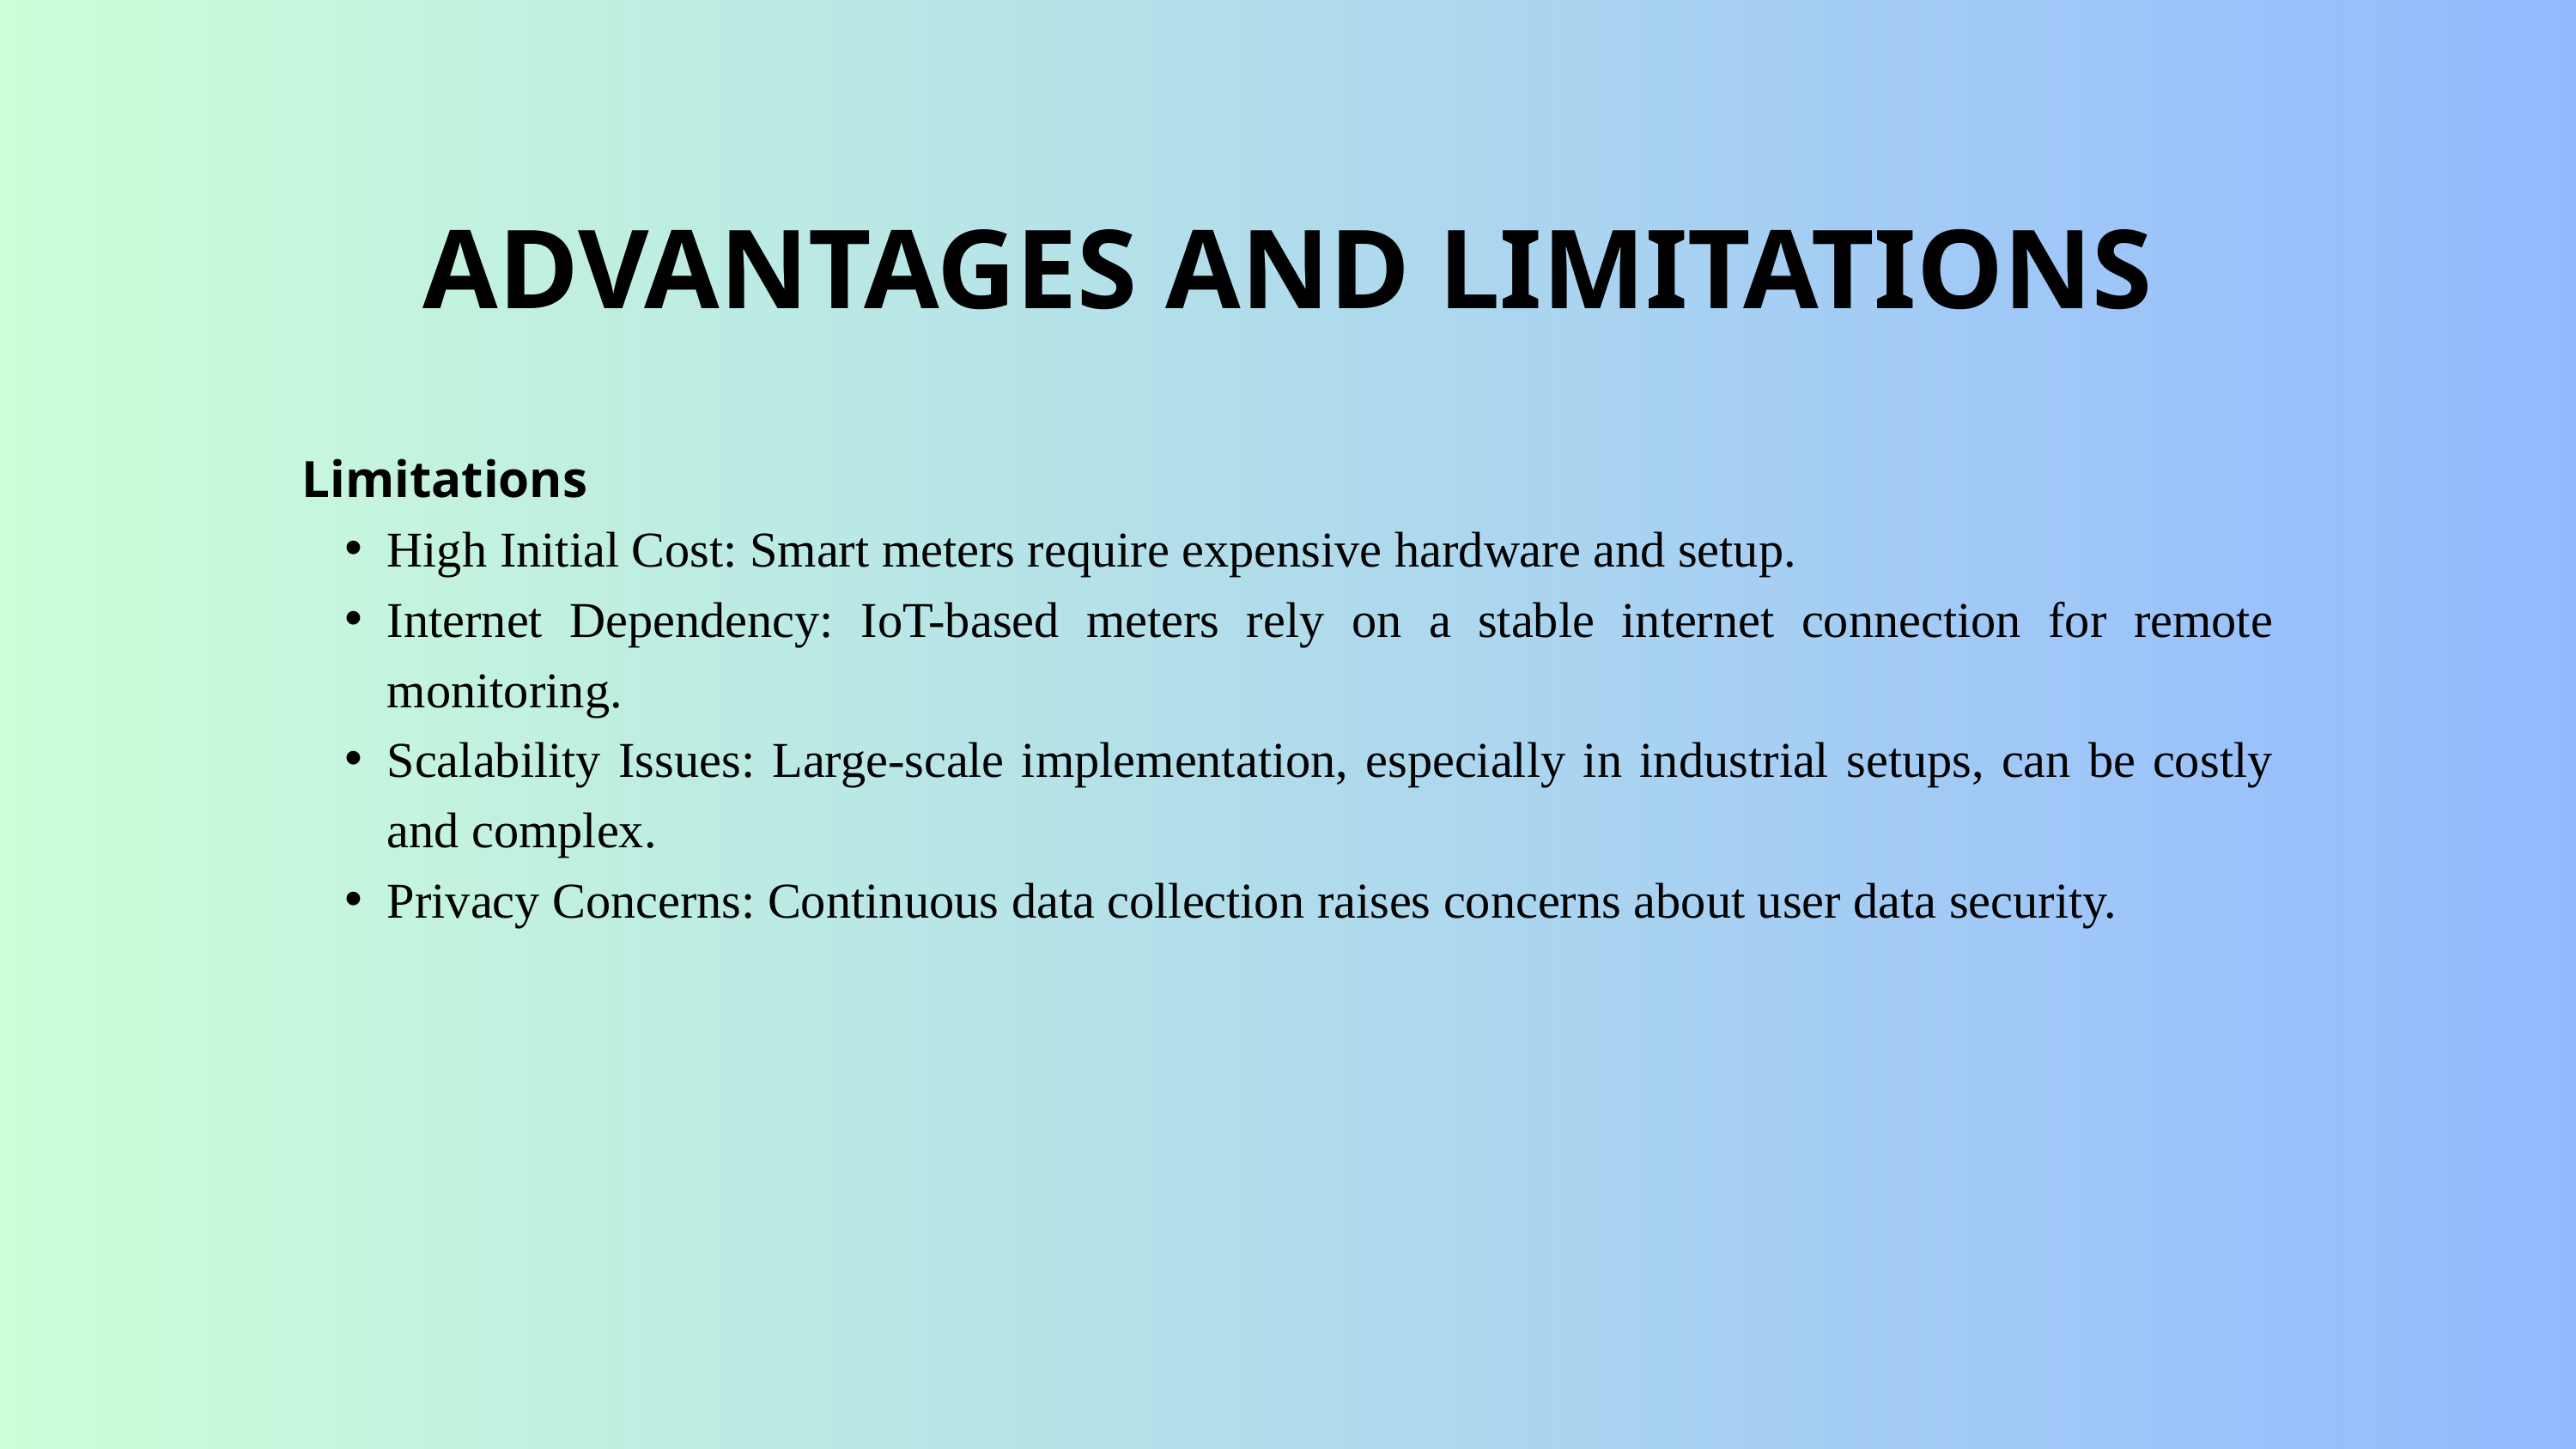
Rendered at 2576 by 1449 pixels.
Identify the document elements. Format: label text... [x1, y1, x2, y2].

text_box ADVANTAGES AND LIMITATIONS [363, 178, 2213, 331]
text_box Limitations High Initial Cost: Smart meters require expensive hardware and setup. Internet Dependency: IoT-based meters rely on a stable internet connection for remote monitoring. Scalability Issues: Large-scale implementation, especially in industrial setups, can be costly and complex. Privacy Concerns: Continuous data collection raises concerns about user data security. [301, 437, 2275, 928]
